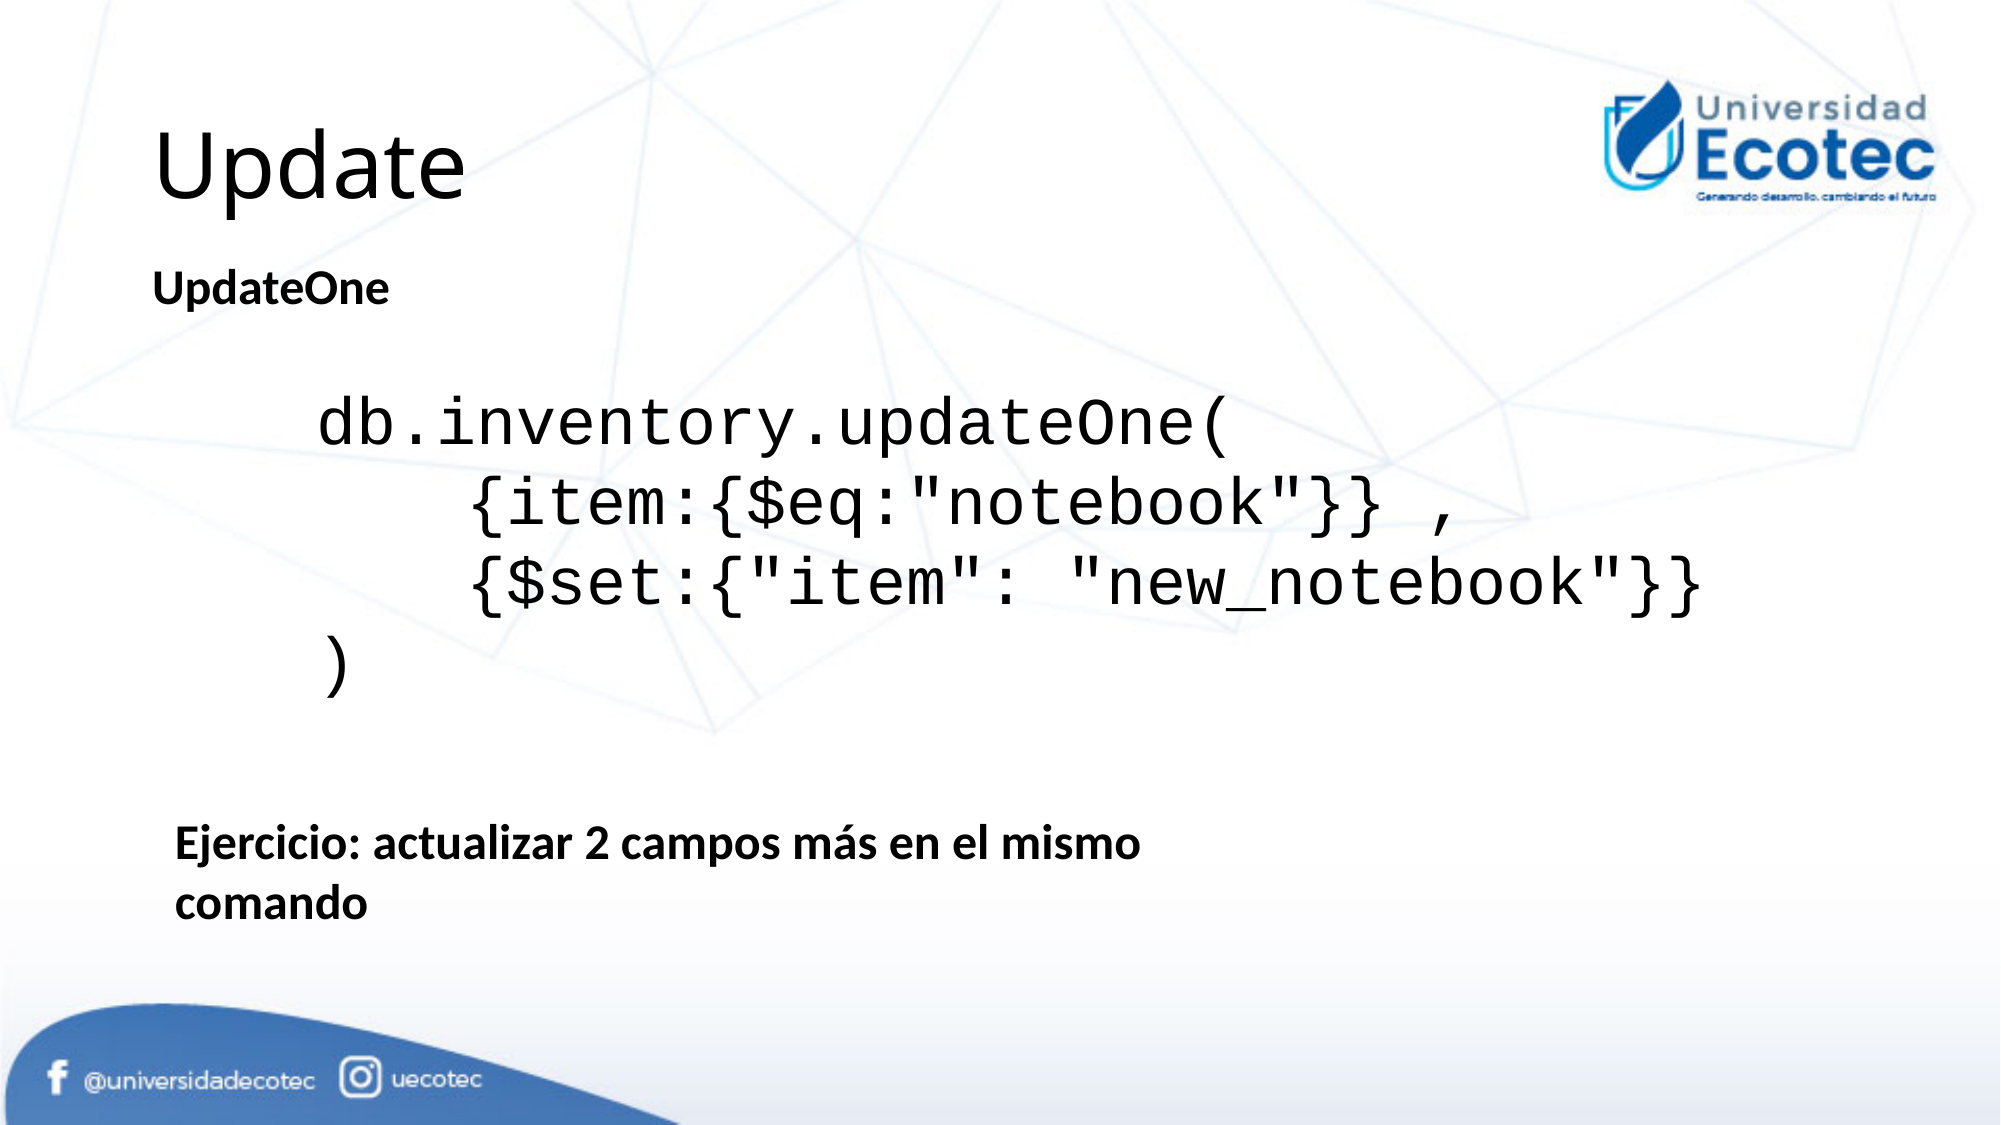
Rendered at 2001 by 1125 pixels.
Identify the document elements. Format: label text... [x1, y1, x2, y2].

text_box Ejercicio: actualizar 2 campos más en el mismo comando [159, 802, 1160, 937]
text_box UpdateOne [137, 246, 1137, 322]
picture [0, 0, 2001, 1125]
title Update [137, 59, 1863, 278]
text_box db.inventory.updateOne( {item:{$eq:"notebook"}} , {$set:{"item": "new_notebook"}} ) [301, 370, 1801, 706]
